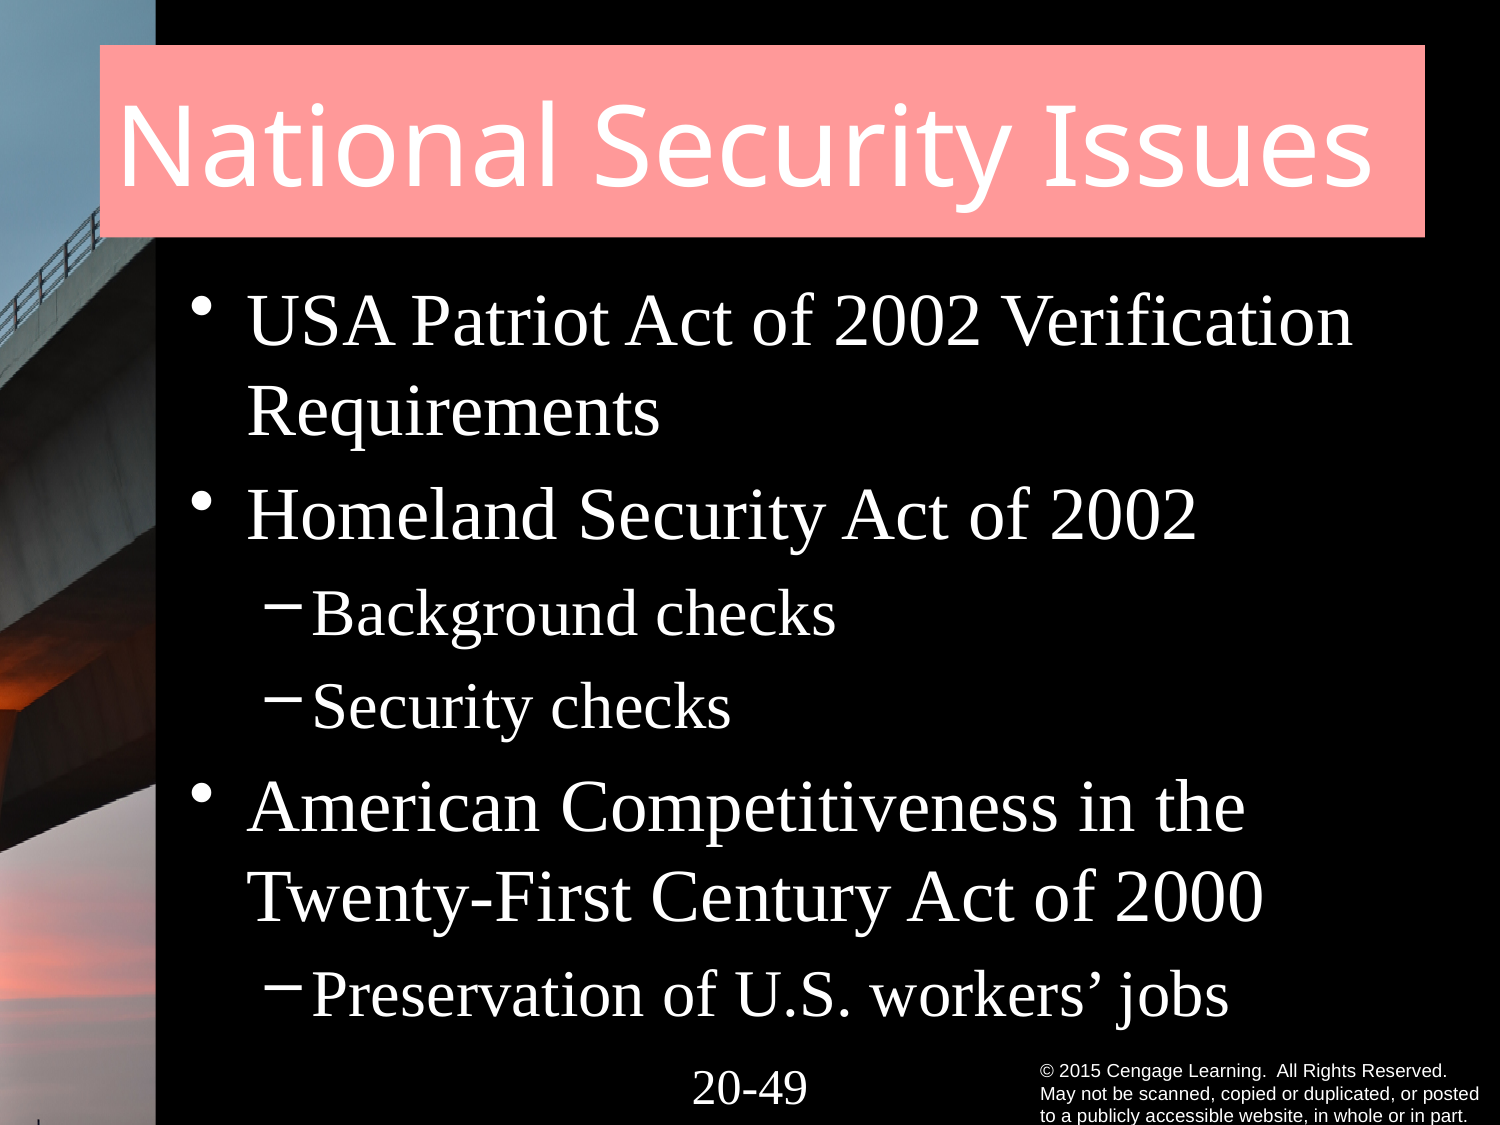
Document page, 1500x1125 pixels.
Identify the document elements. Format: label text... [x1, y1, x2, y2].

picture [0, 0, 155, 1125]
title National Security Issues [99, 44, 1426, 238]
list USA Patriot Act of 2002 Verification Requirements Homeland Security Act of 2002 Background checks Security checks American Competitiveness in the Twenty-First Century Act of 2000 Preservation of U.S. workers’ jobs [174, 262, 1425, 1005]
slide_number 20-48 [574, 1046, 926, 1125]
